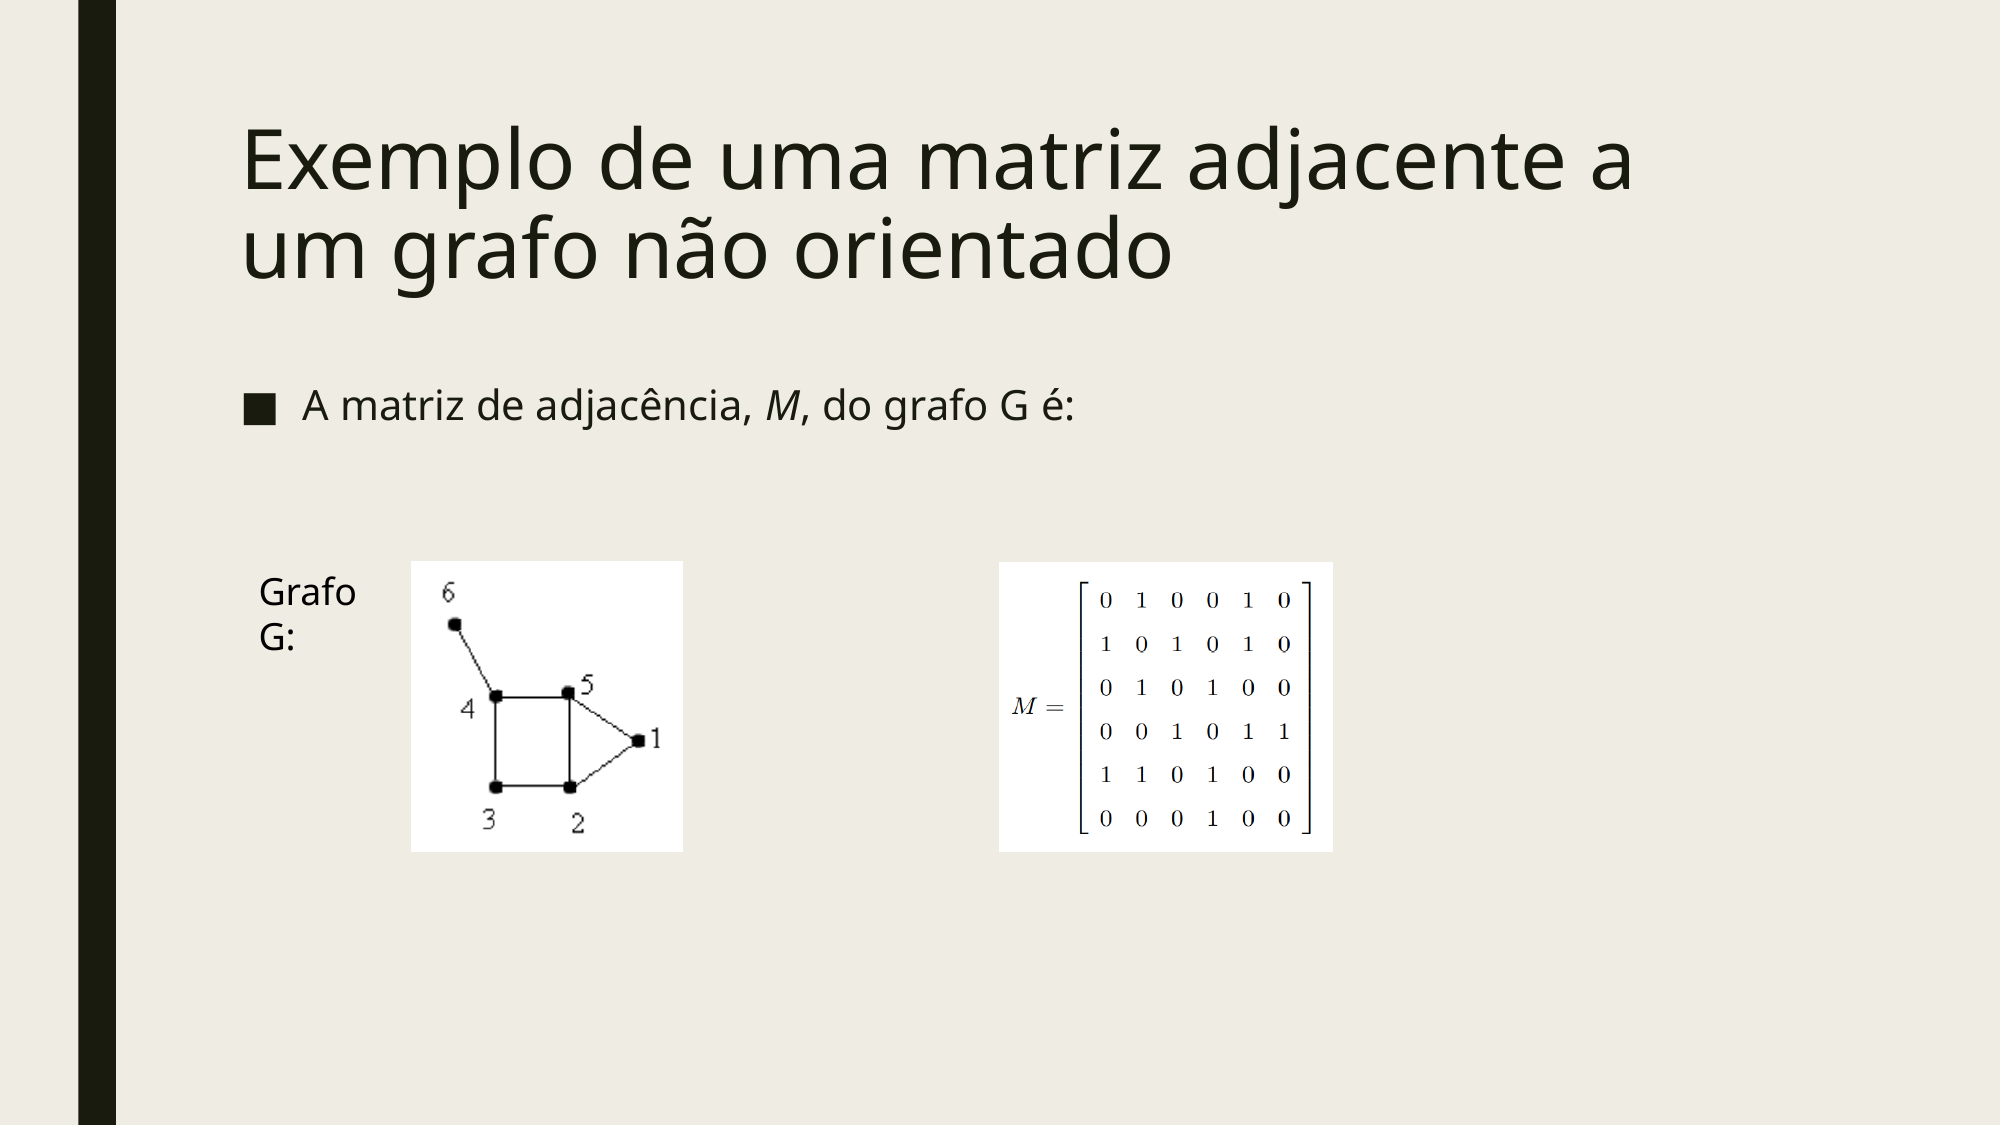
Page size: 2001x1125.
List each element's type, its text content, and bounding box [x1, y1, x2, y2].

title Exemplo de uma matriz adjacente a um grafo não orientado [225, 110, 1800, 355]
text_box Grafo G: [243, 561, 411, 666]
list A matriz de adjacência, M, do grafo G é: [225, 375, 1800, 1038]
picture [411, 561, 683, 852]
picture [999, 562, 1333, 852]
